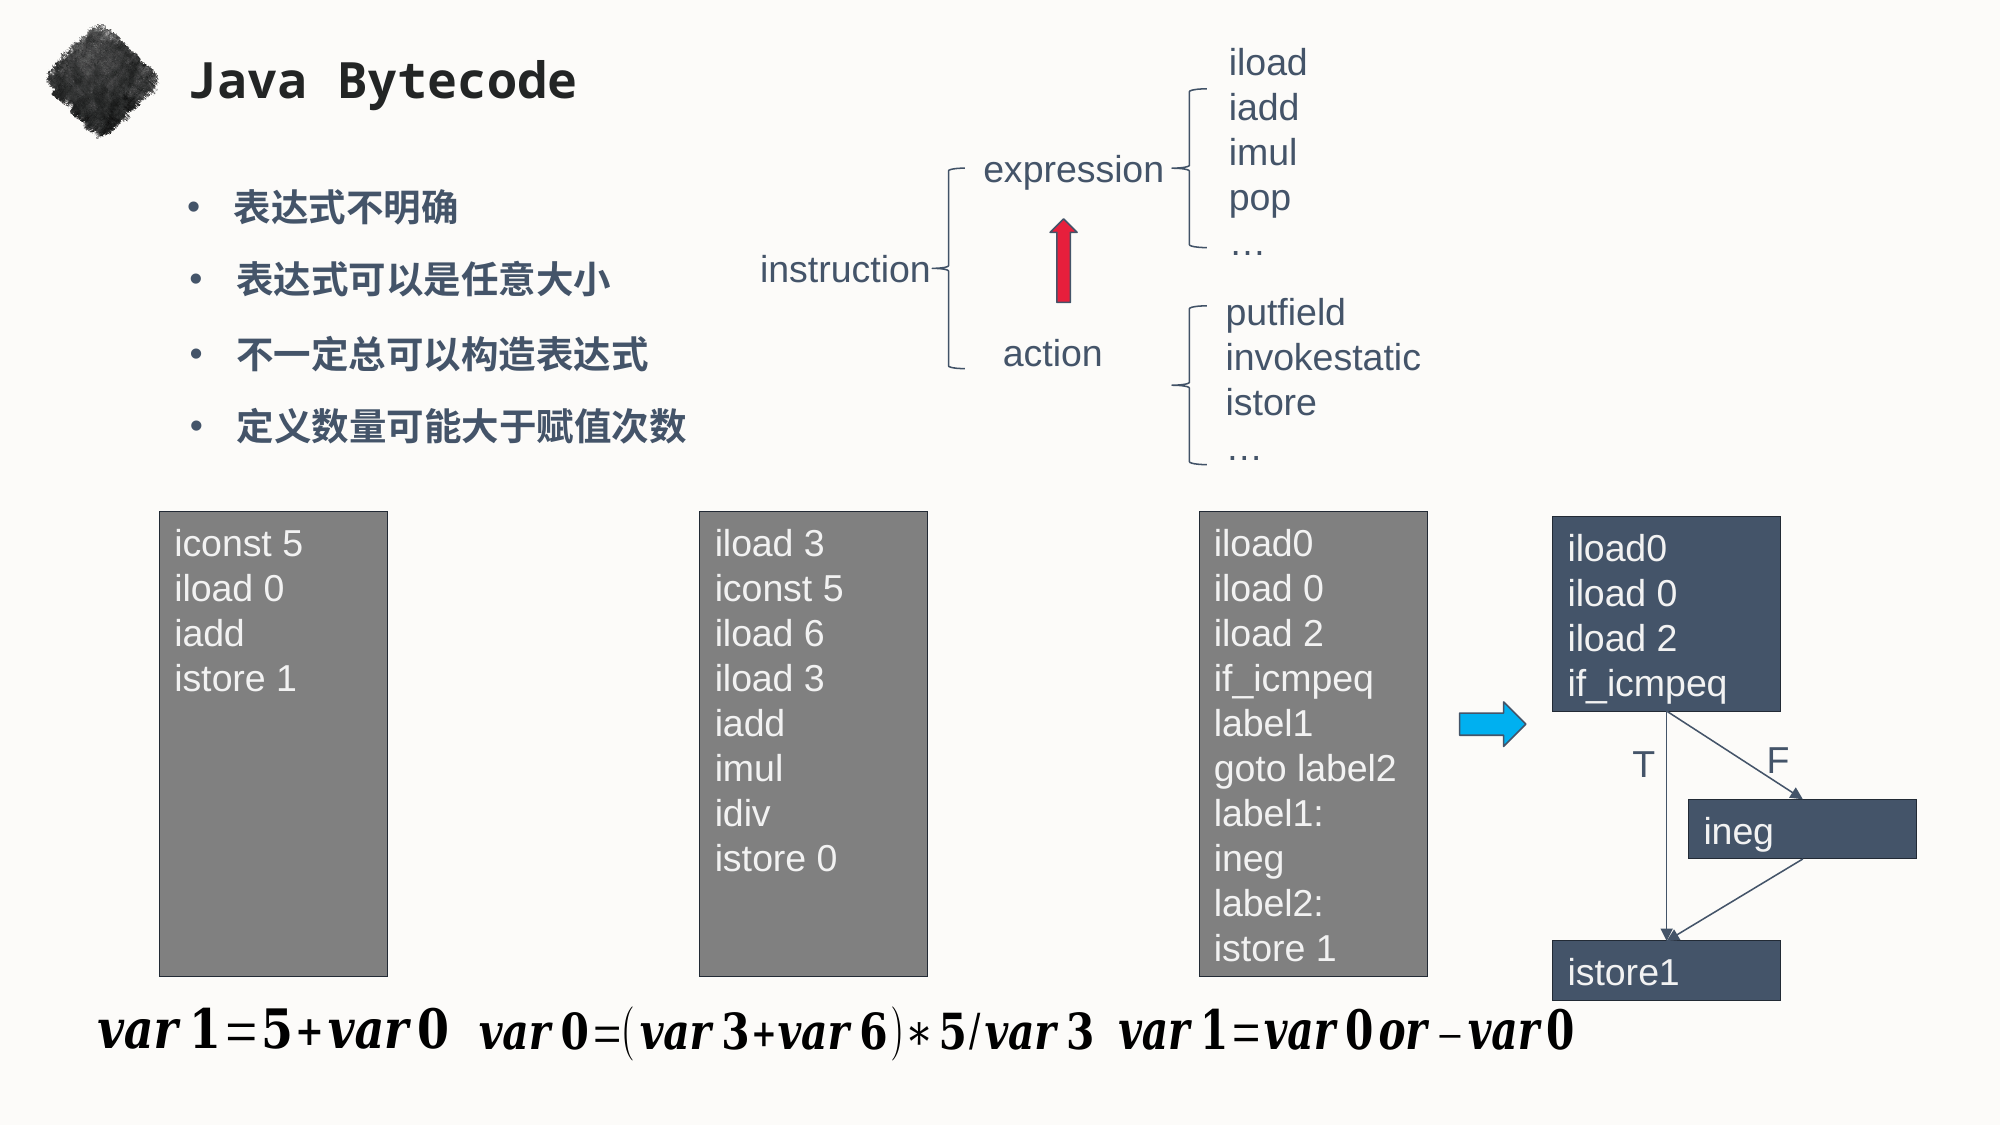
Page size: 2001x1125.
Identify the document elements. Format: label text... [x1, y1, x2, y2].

picture [42, 22, 163, 139]
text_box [743, 30, 1438, 479]
text_box iload 3 iconst 5 iload 6 iload 3 iadd imul idiv istore 0 [699, 511, 928, 977]
text_box 不一定总可以构造表达式 [174, 323, 664, 384]
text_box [1552, 516, 1918, 1002]
text_box Java Bytecode [172, 41, 648, 117]
text_box 定义数量可能大于赋值次数 [174, 395, 702, 456]
text_box 表达式不明确 [172, 176, 526, 237]
text_box [1459, 701, 1526, 747]
text_box 表达式可以是任意大小 [174, 249, 627, 309]
text_box iload0 iload 0 iload 2 if_icmpeq label1 goto label2 label1: ineg label2: istore 1 [1199, 511, 1428, 977]
text_box iconst 5 iload 0 iadd istore 1 [159, 511, 388, 977]
